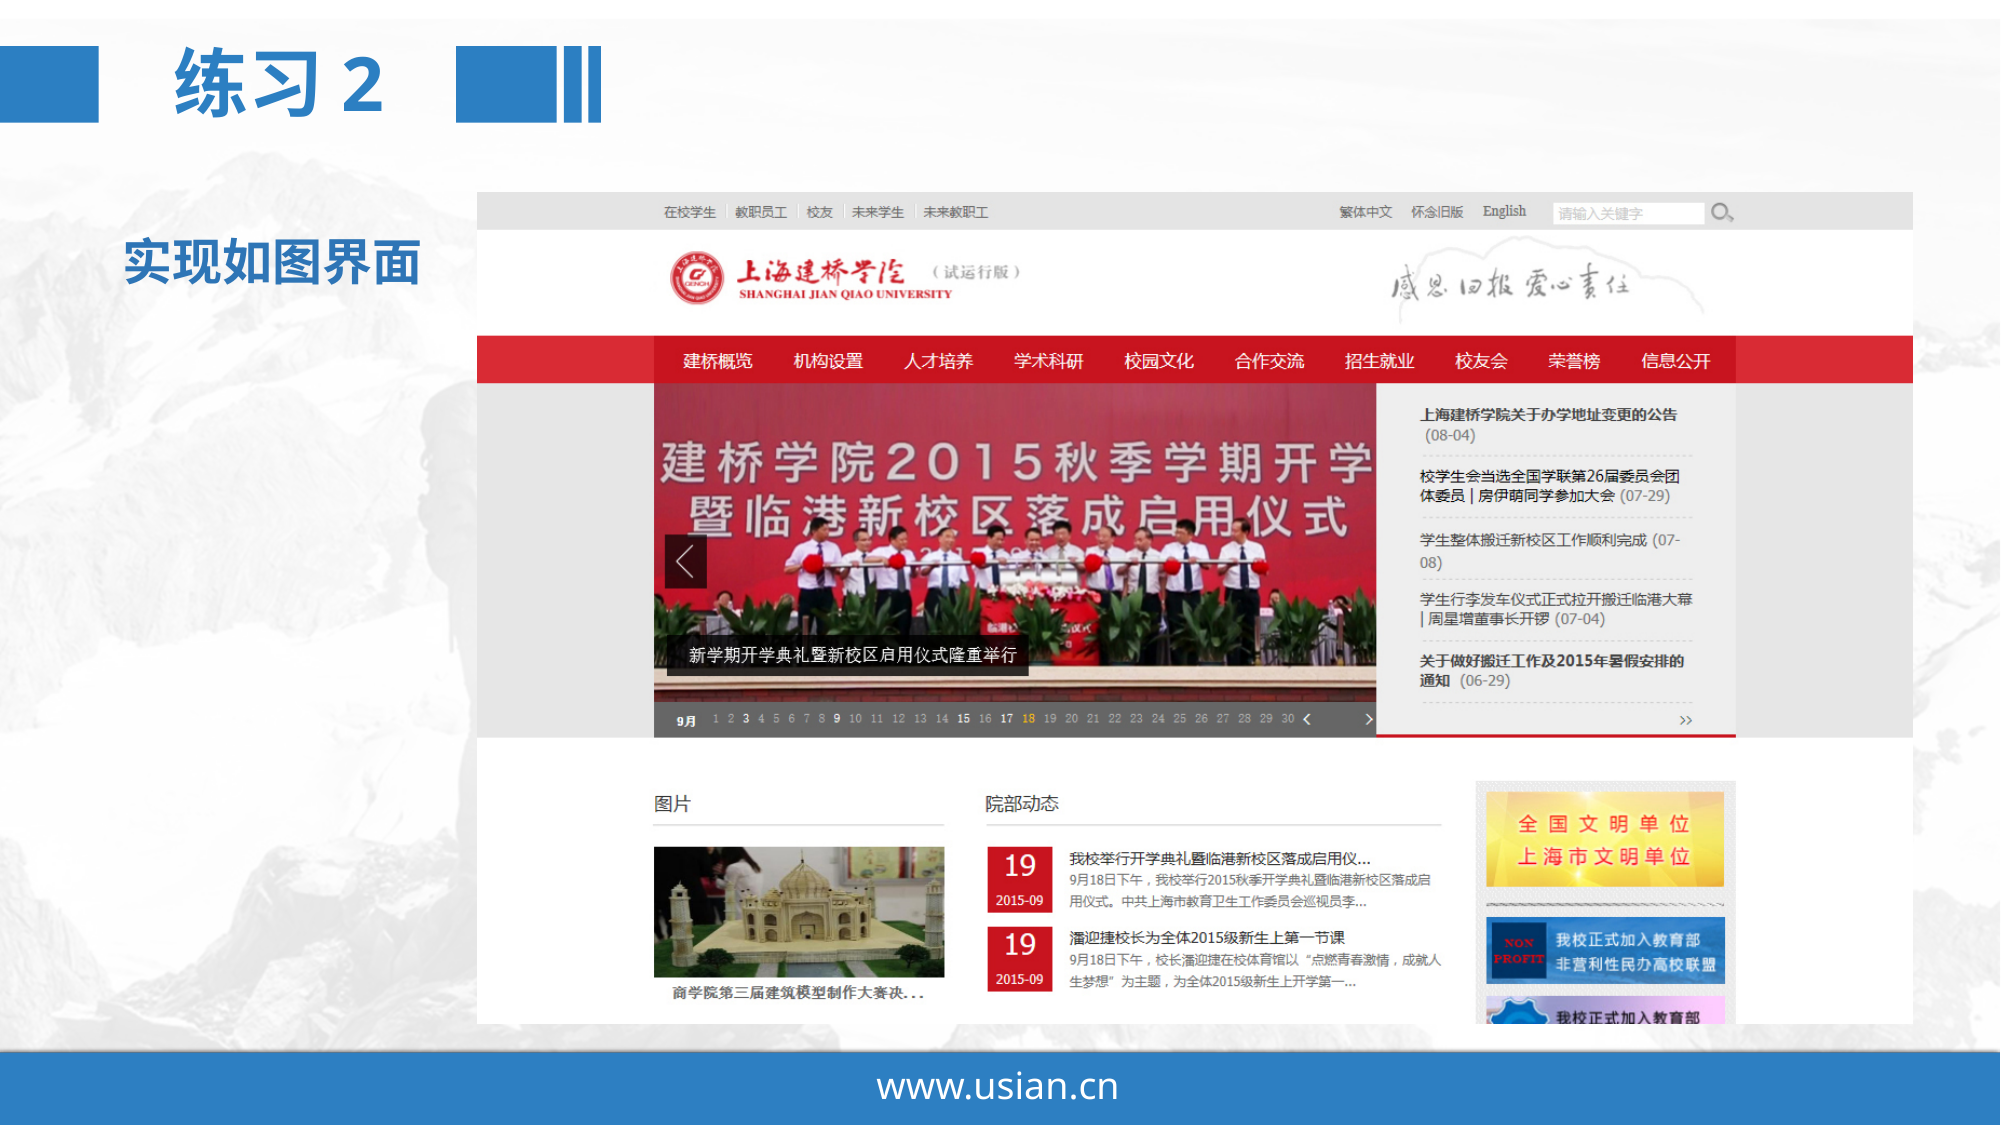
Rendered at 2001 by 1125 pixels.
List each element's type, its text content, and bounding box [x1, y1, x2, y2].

text_box [0, 45, 100, 124]
text_box 实现如图界面 [108, 222, 477, 298]
text_box [563, 45, 583, 124]
text_box 练习2 [108, 28, 451, 134]
picture [0, 0, 2001, 1125]
text_box [455, 45, 558, 124]
text_box [587, 45, 602, 124]
